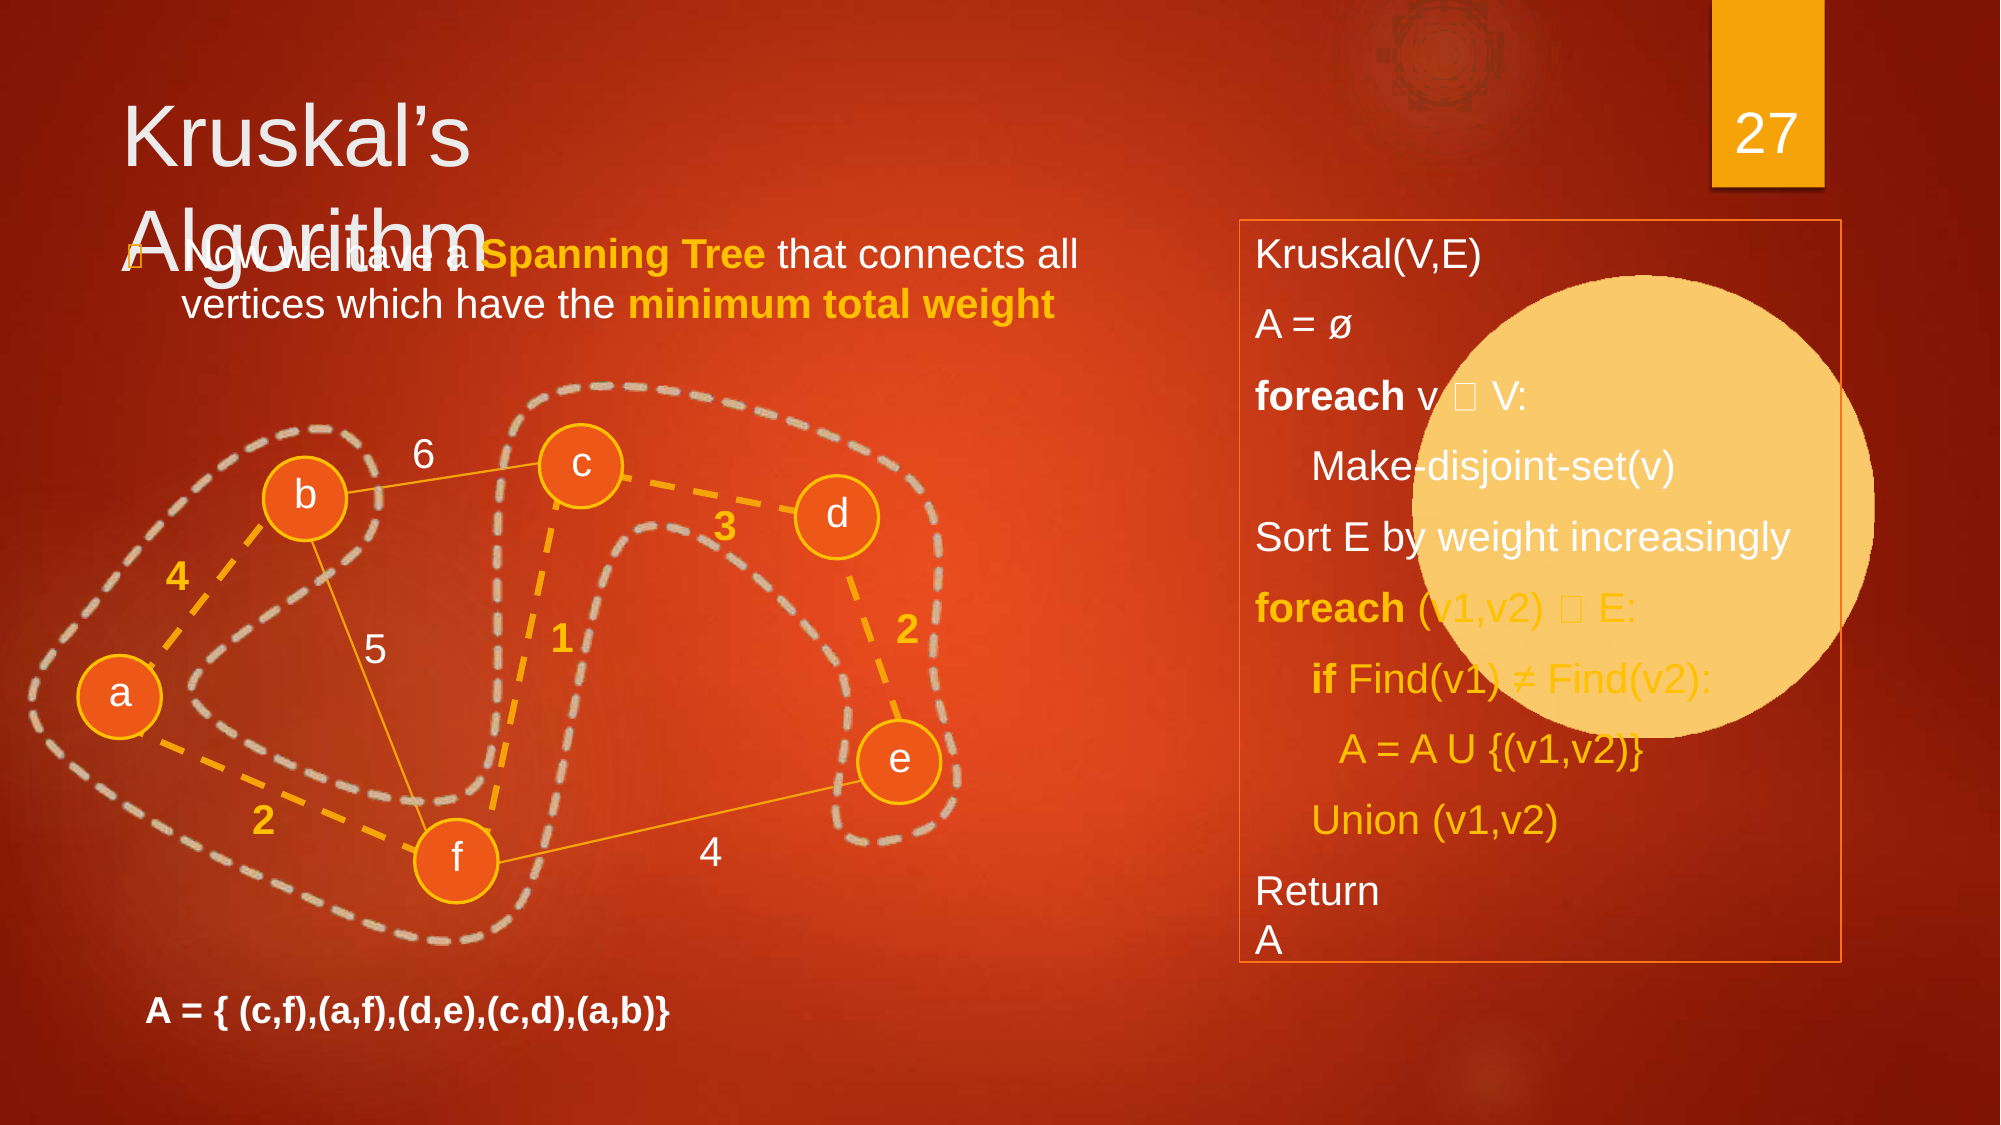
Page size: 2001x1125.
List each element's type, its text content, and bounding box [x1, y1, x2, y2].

title Kruskal’s Algorithm [118, 77, 866, 290]
text_box Kruskal(V,E) A = ø foreach v V: Make-disjoint-set(v) Sort E by weight increasingly foreach (v1,v2) E: if Find(v1) ≠ Find(v2): A = A U {(v1,v2)} Union (v1,v2) [1254, 203, 1793, 844]
text_box  Now we have a Spanning Tree that connects all vertices which have the minimum total weight [123, 224, 1080, 328]
text_box A = { (c,f),(a,f),(d,e),(c,d),(a,b)} [143, 987, 673, 1031]
text_box [1239, 220, 1841, 963]
text_box 27 [1732, 93, 1802, 166]
text_box [27, 381, 962, 946]
text_box Return A [1252, 865, 1420, 963]
picture [0, 0, 2000, 1125]
